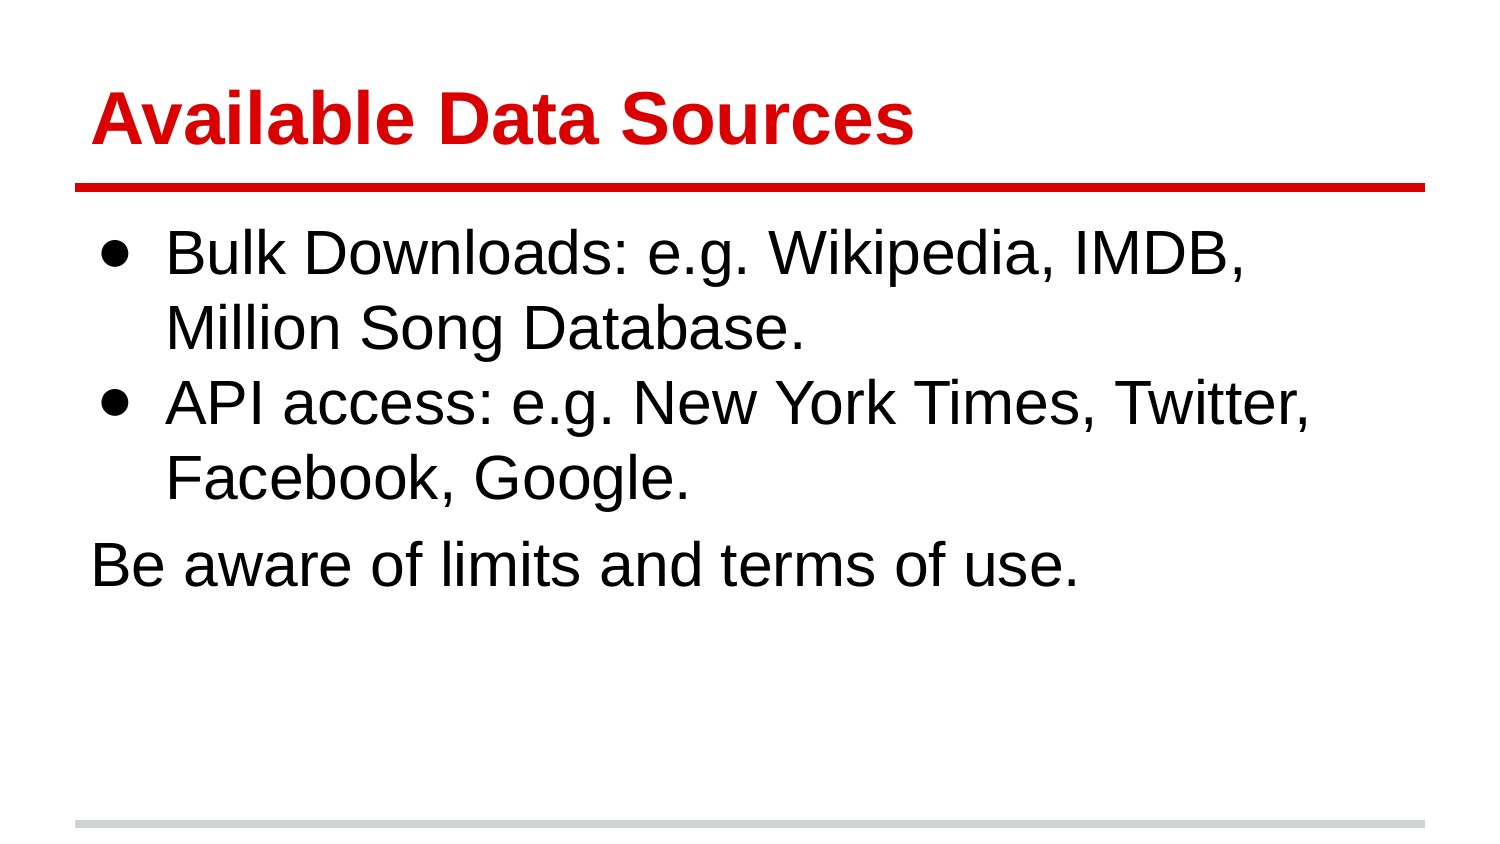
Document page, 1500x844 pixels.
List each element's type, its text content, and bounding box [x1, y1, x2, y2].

title Available Data Sources [75, 33, 1425, 175]
list Bulk Downloads: e.g. Wikipedia, IMDB, Million Song Database. API access: e.g. New York Times, Twitter, Facebook, Google. Be aware of limits and terms of use. [75, 196, 1425, 808]
